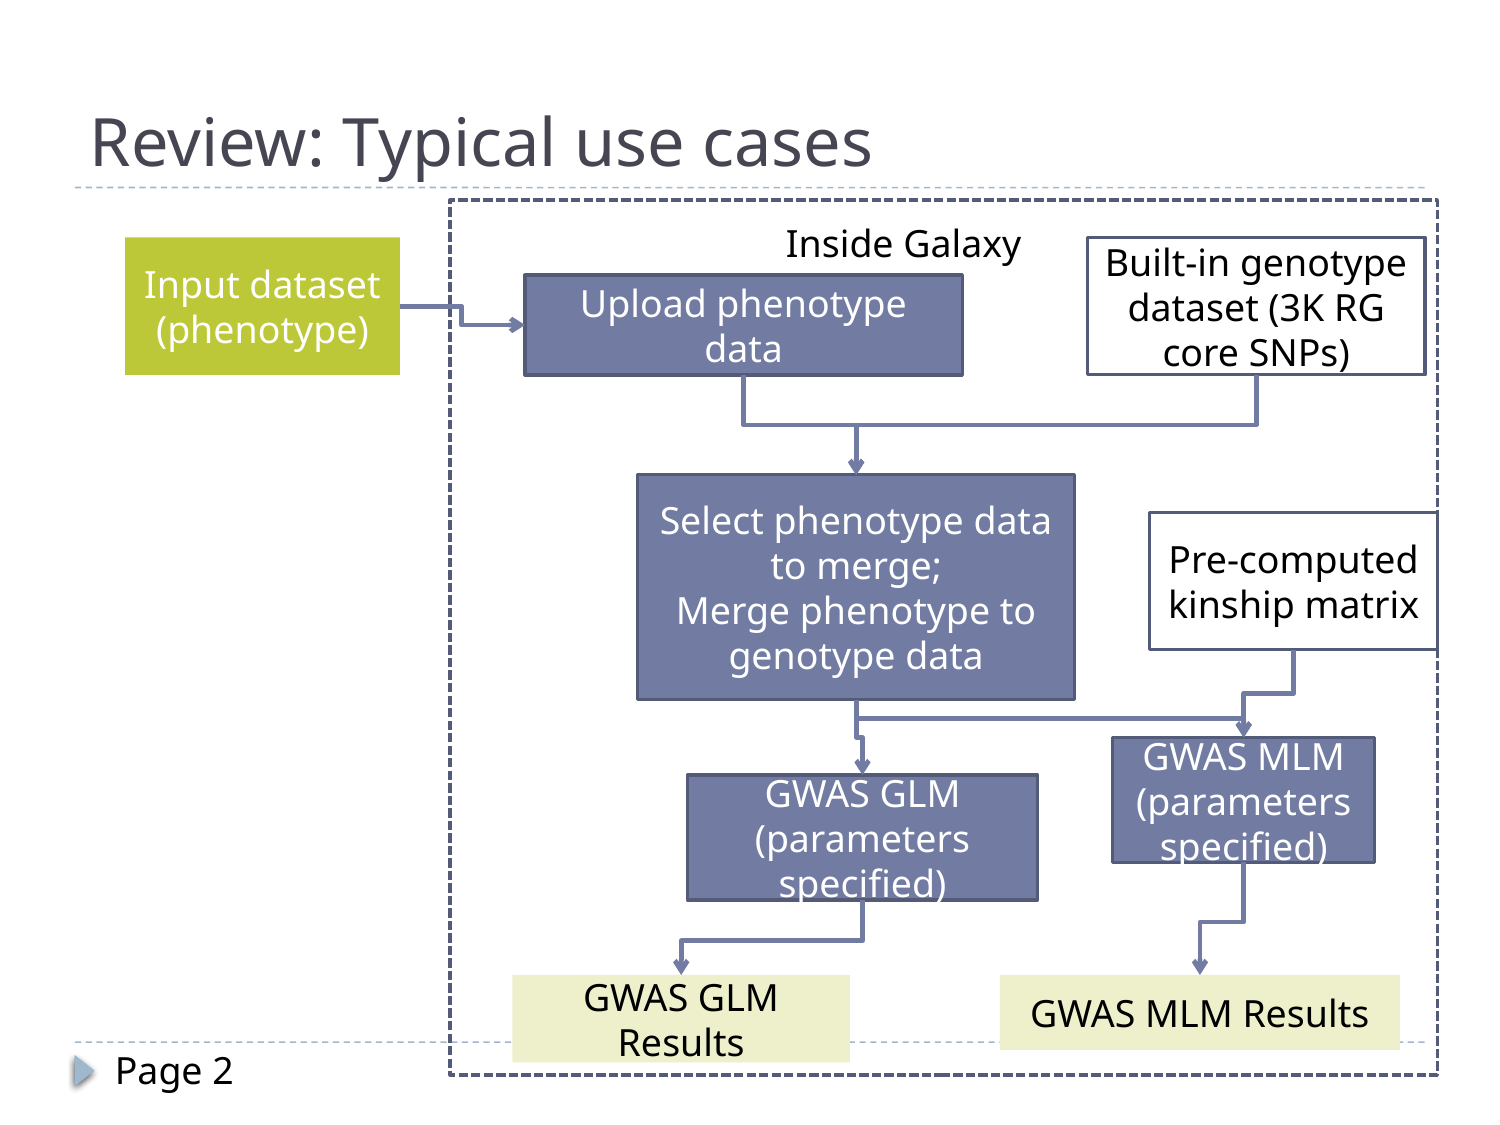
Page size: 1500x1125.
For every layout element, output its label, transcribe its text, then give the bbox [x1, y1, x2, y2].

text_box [734, 846, 810, 1029]
text_box Input dataset (phenotype) [123, 236, 402, 376]
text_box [1031, 524, 1069, 913]
text_box Inside Galaxy [771, 212, 1037, 273]
text_box [448, 198, 1439, 716]
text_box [821, 734, 898, 741]
text_box GWAS GLM Results [511, 973, 851, 1064]
text_box Upload phenotype data [523, 273, 964, 377]
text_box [1005, 224, 1107, 626]
text_box Pre-computed kinship matrix [1148, 511, 1439, 651]
text_box [448, 339, 1439, 1077]
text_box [749, 368, 851, 482]
title Review: Typical use cases [75, 37, 1425, 188]
text_box GWAS MLM (parameters specified) [1111, 736, 1376, 864]
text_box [1165, 896, 1279, 941]
text_box Page 2 [99, 1039, 300, 1100]
text_box GWAS GLM (parameters specified) [686, 773, 1024, 902]
text_box GWAS MLM Results [998, 973, 1401, 1051]
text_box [399, 305, 526, 326]
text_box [1224, 668, 1313, 719]
